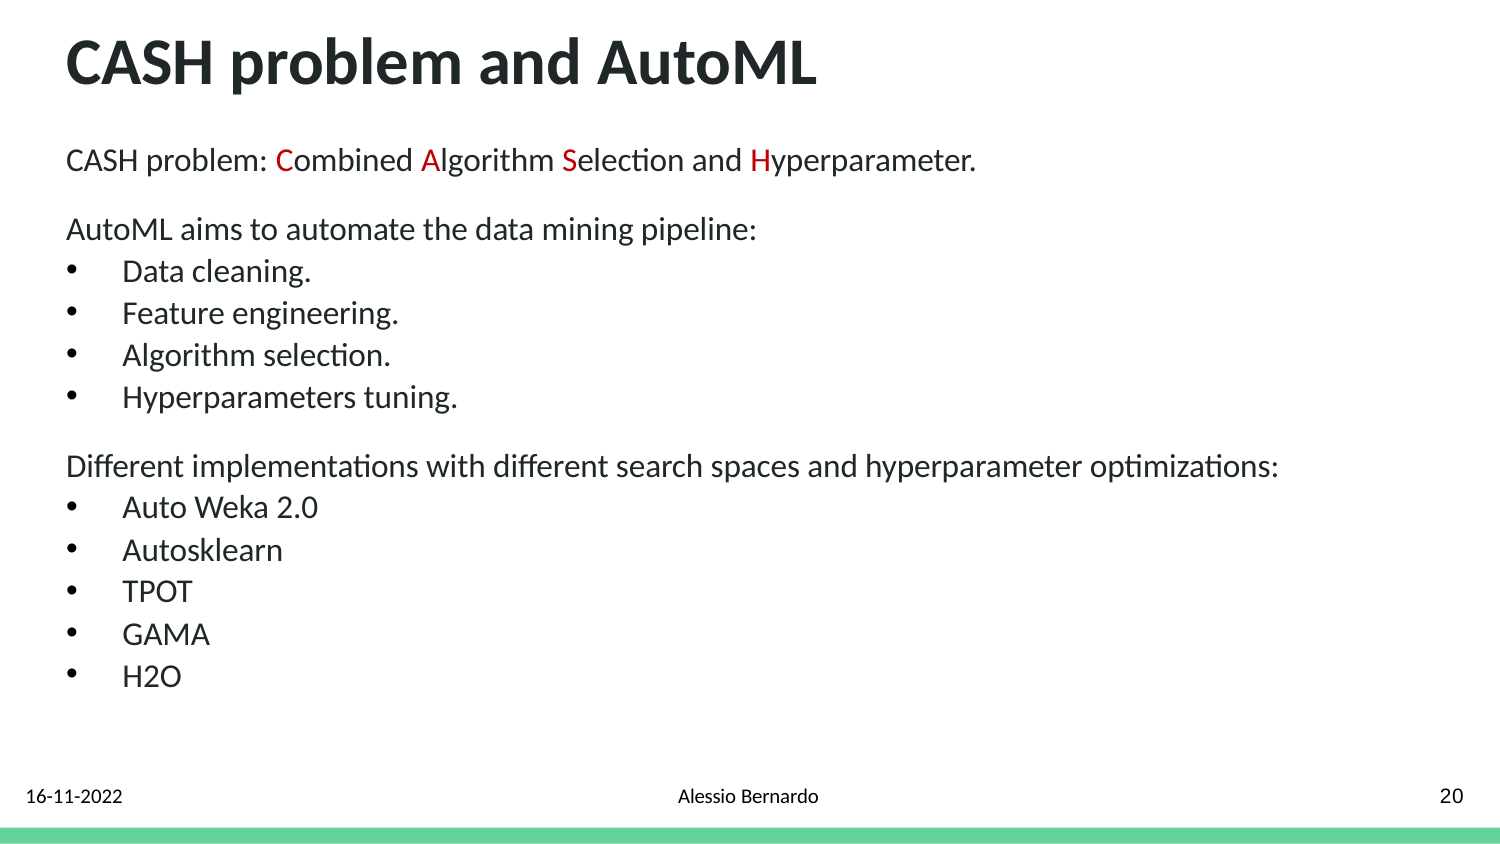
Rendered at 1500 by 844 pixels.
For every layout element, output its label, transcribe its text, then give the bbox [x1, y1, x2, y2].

slide_number 20 [1433, 782, 1474, 844]
text_box CASH problem: Combined Algorithm Selection and Hyperparameter. AutoML aims to automate the data mining pipeline: Data cleaning. Feature engineering. Algorithm selection. Hyperparameters tuning. Different implementations with different search spaces and hyperparameter optimizations: Auto Weka 2.0 Autosklearn TPOT GAMA H2O [64, 108, 1351, 694]
text_box Alessio Bernardo [676, 781, 824, 808]
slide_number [23, 781, 126, 844]
title CASH problem and AutoML [64, 15, 918, 108]
